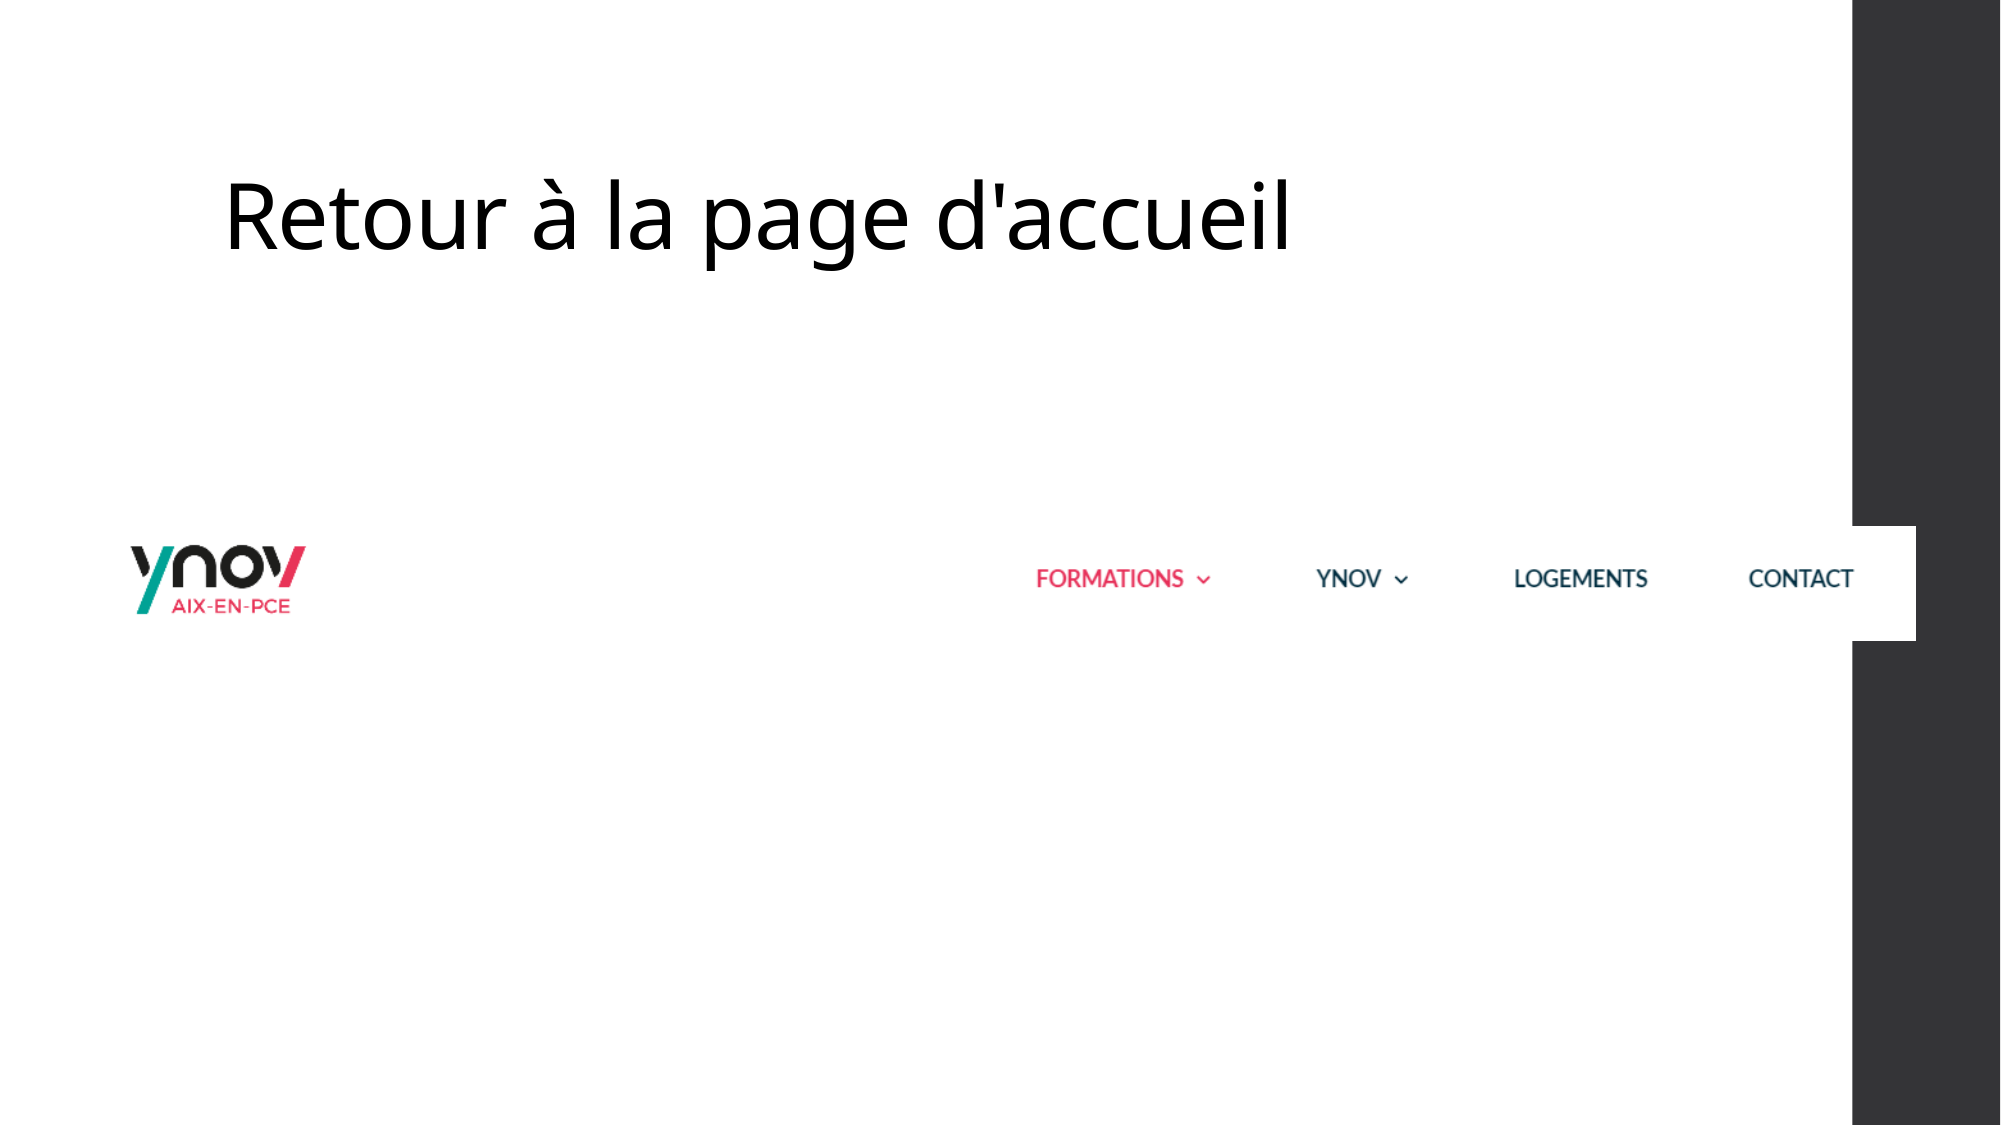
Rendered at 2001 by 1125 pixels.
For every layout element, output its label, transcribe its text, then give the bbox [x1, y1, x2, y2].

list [86, 526, 1916, 642]
title Retour à la page d'accueil [206, 60, 1797, 278]
